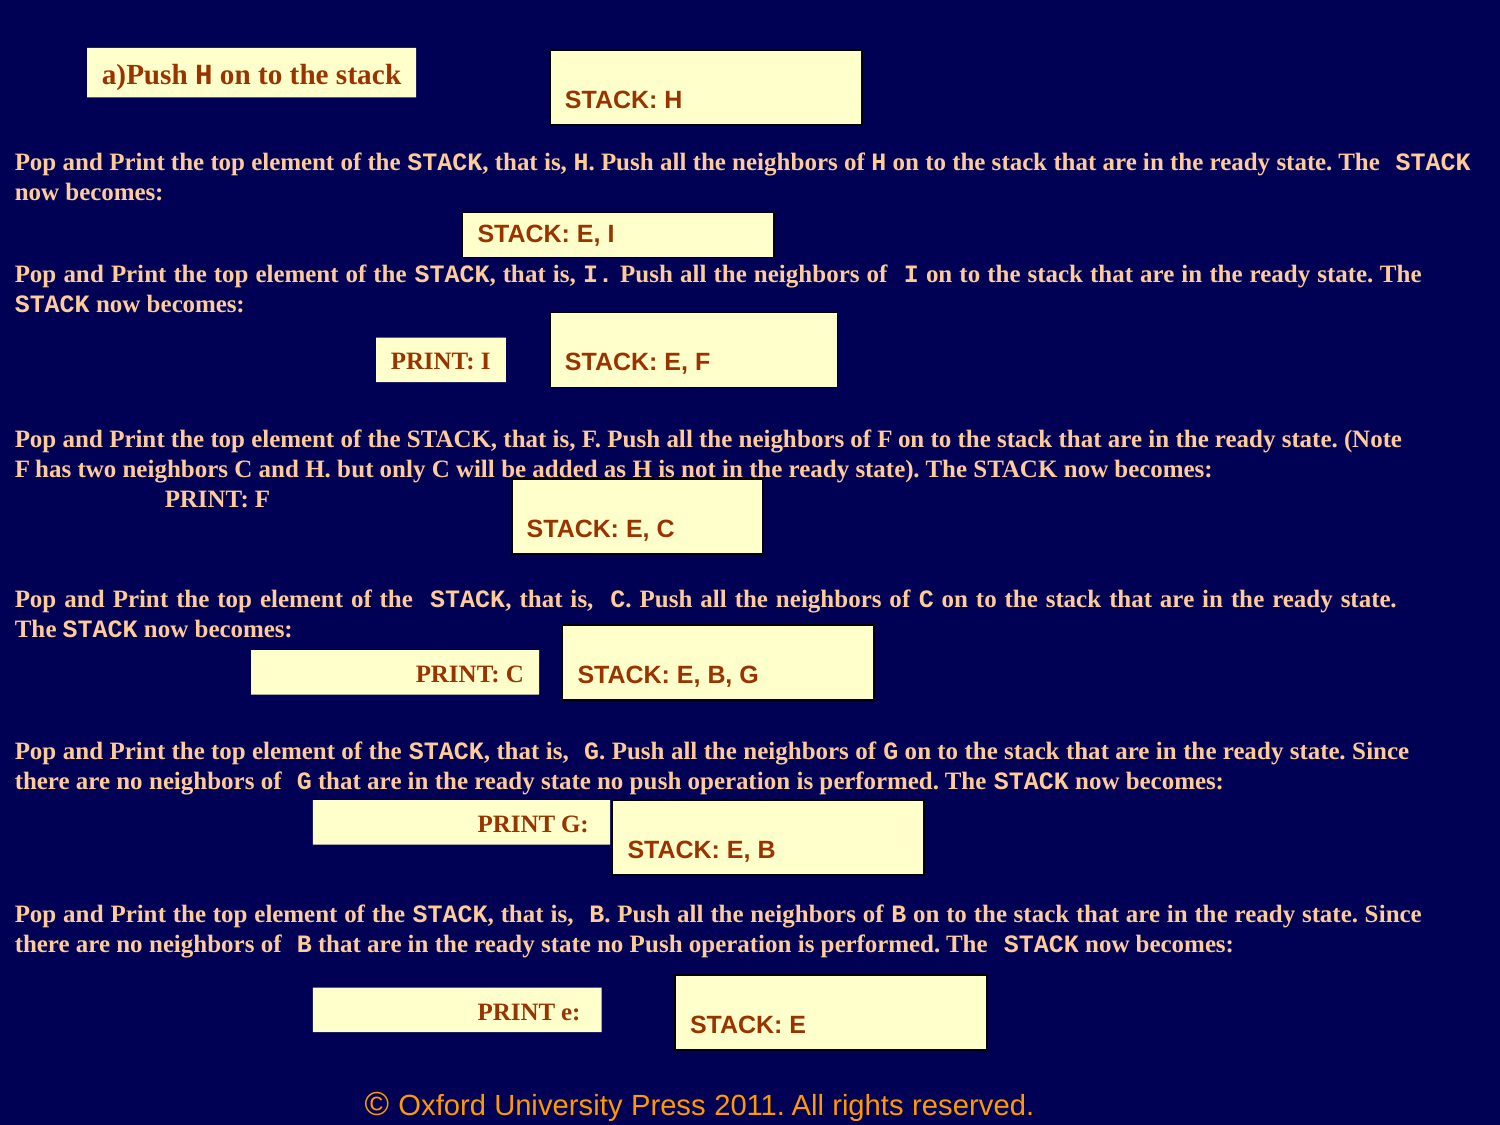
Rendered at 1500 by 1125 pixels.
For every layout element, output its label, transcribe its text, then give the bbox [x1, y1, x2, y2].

text_box PRINT G: [312, 800, 611, 845]
text_box PRINT: C [251, 650, 540, 695]
text_box Pop and Print the top element of the STACK, that is, F. Push all the neighbors of F on to the stack that are in the ready state. (Note F has two neighbors C and H. but only C will be added as H is not in the ready state). The STACK now becomes: PRINT: F [0, 414, 1425, 520]
text_box PRINT: I [376, 337, 506, 383]
table_header STACK: E, B, G [563, 626, 873, 699]
table_header STACK: E, F [551, 313, 837, 387]
text_box PRINT e: [312, 987, 602, 1033]
table_header STACK: E, B [613, 801, 923, 874]
text_box Pop and Print the top element of the STACK, that is, G. Push all the neighbors of G on to the stack that are in the ready state. Since there are no neighbors of G that are in the ready state no push operation is performed. The STACK now becomes: [0, 727, 1425, 803]
table_header STACK: E, I [463, 213, 773, 250]
table_header STACK: H [551, 51, 861, 124]
table_header STACK: E, C [513, 480, 762, 553]
text_box Pop and Print the top element of the STACK, that is, H. Push all the neighbors of H on to the stack that are in the ready state. The STACK now becomes: [0, 137, 1500, 243]
text_box Pop and Print the top element of the STACK, that is, B. Push all the neighbors of B on to the stack that are in the ready state. Since there are no neighbors of B that are in the ready state no Push operation is performed. The STACK now becomes: [0, 890, 1438, 965]
text_box Push H on to the stack [87, 47, 417, 98]
text_box Pop and Print the top element of the STACK, that is, I. Push all the neighbors of I on to the stack that are in the ready state. The STACK now becomes: [0, 250, 1438, 325]
table_header STACK: E [676, 976, 986, 1049]
text_box Pop and Print the top element of the STACK, that is, C. Push all the neighbors of C on to the stack that are in the ready state. The STACK now becomes: [0, 575, 1413, 650]
